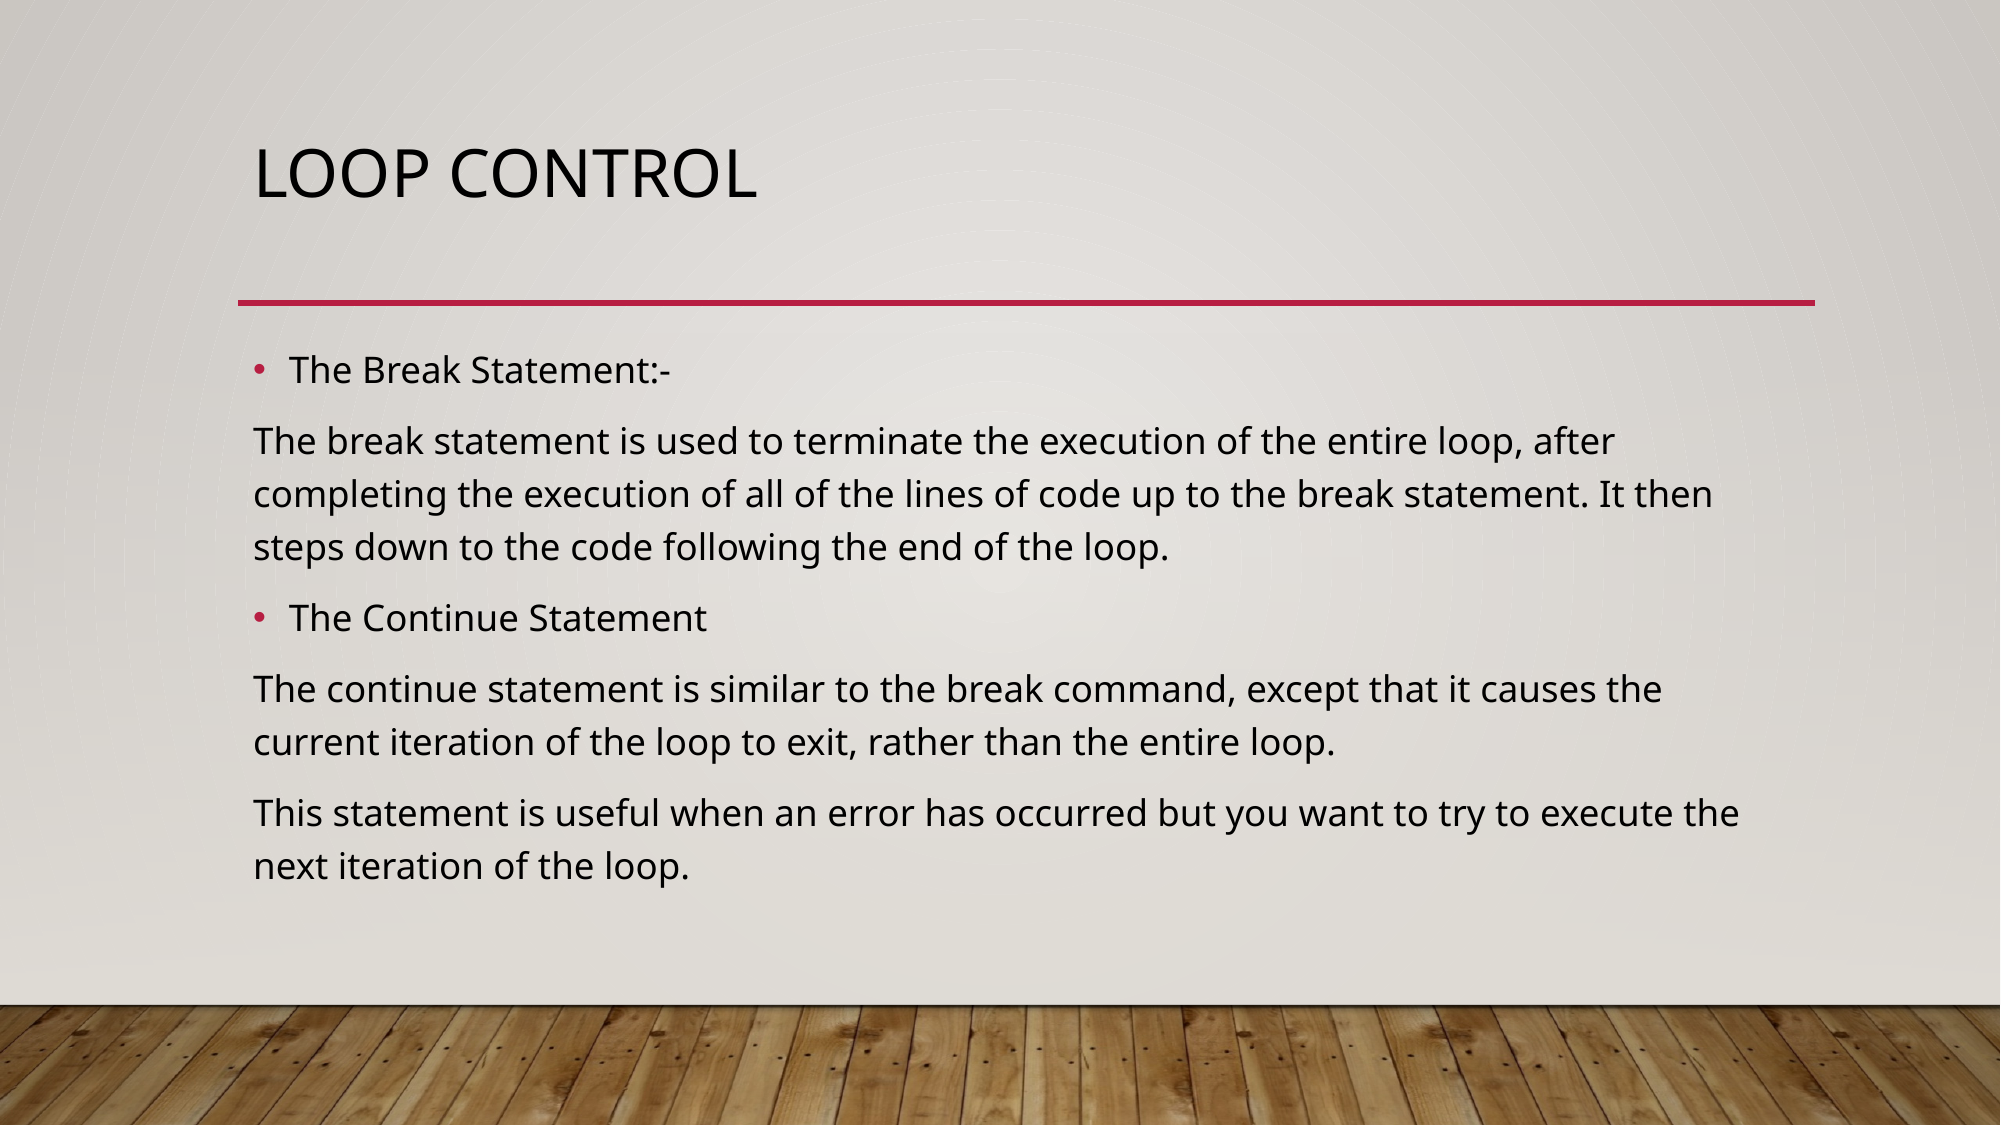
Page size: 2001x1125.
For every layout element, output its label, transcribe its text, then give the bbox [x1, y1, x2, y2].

title Loop Control [238, 131, 1814, 305]
picture [0, 1005, 2000, 1125]
list The Break Statement:- The break statement is used to terminate the execution of the entire loop, after completing the execution of all of the lines of code up to the break statement. It then steps down to the code following the end of the loop. The Continue Statement The continue statement is similar to the break command, except that it causes the current iteration of the loop to exit, rather than the entire loop. This statement is useful when an error has occurred but you want to try to execute the next iteration of the loop. [238, 330, 1814, 897]
